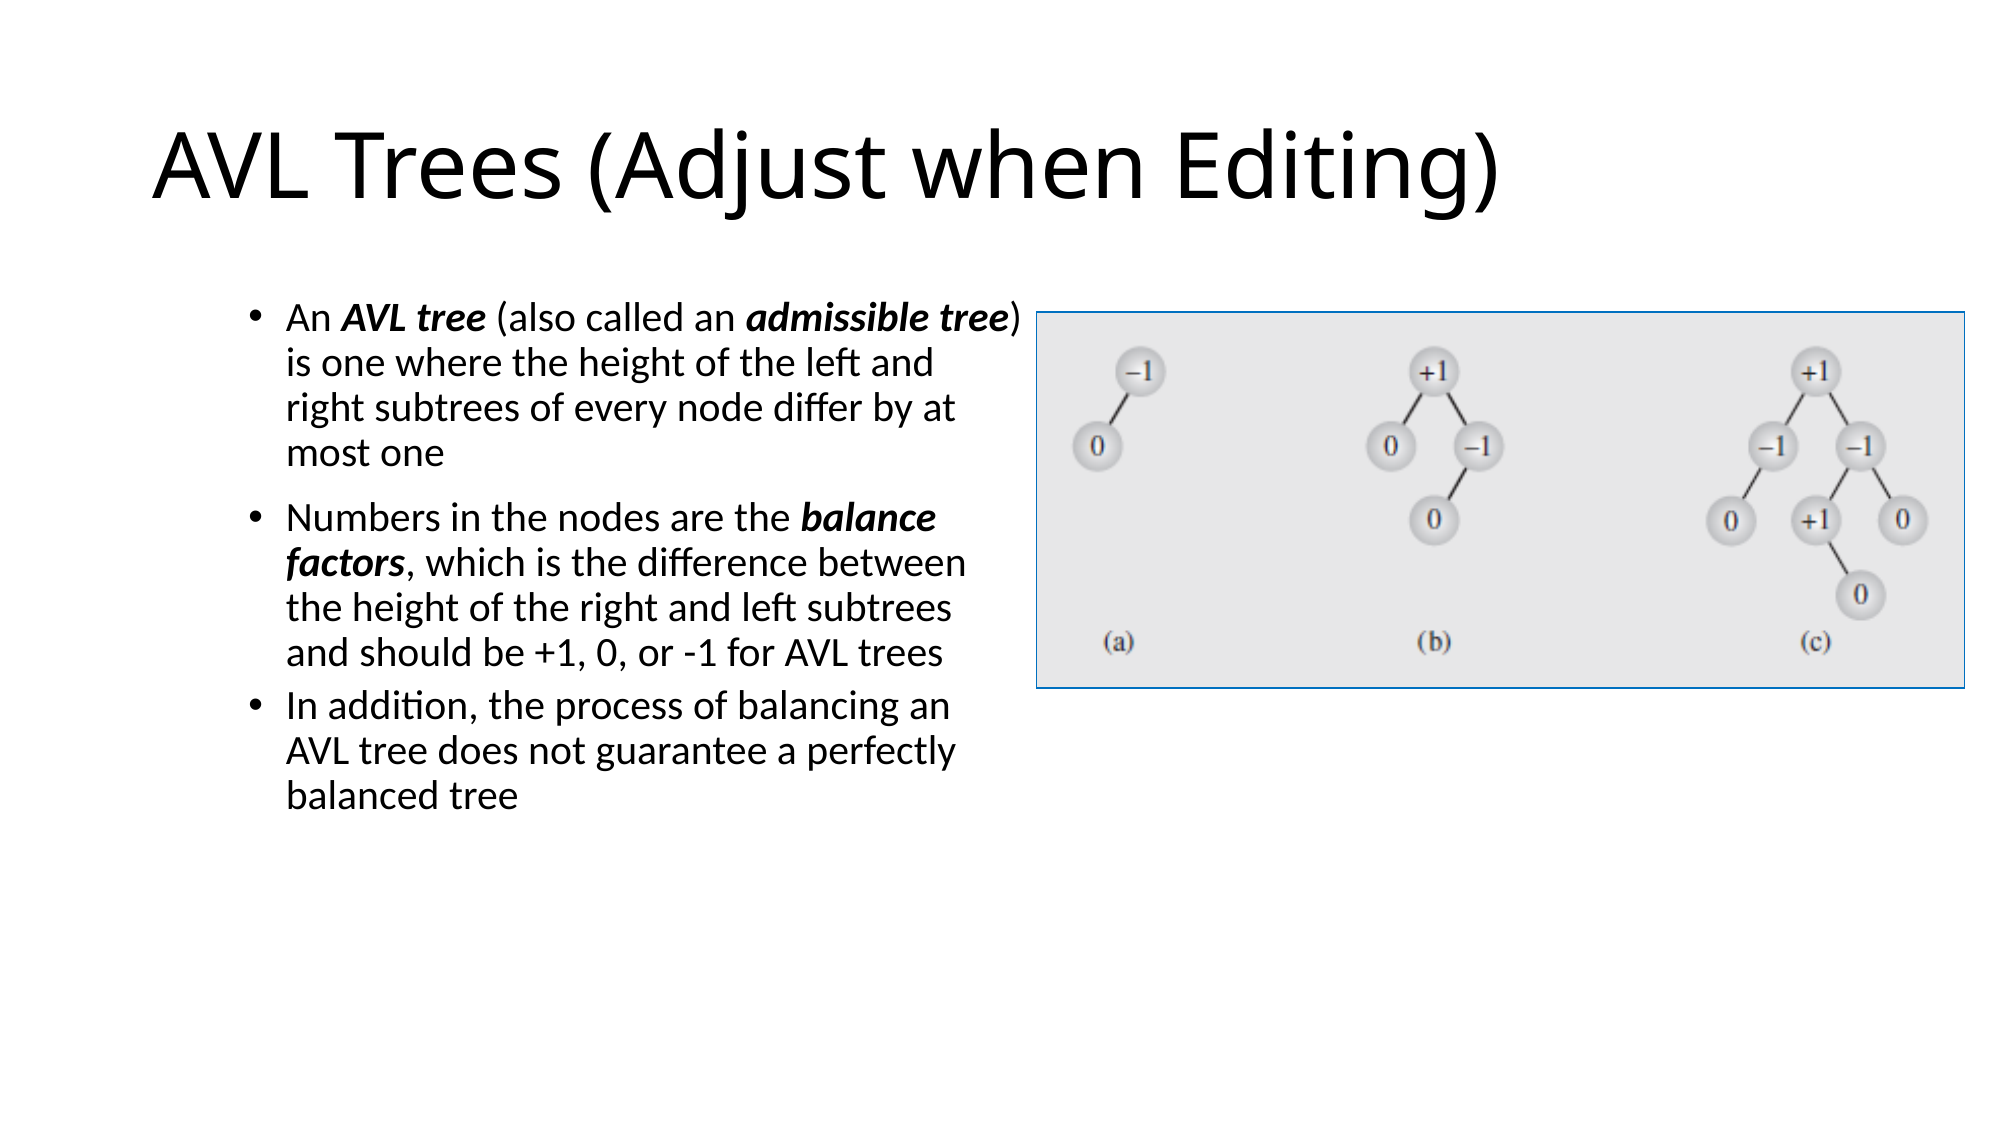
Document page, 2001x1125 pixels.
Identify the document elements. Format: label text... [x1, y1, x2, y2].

list An AVL tree (also called an admissible tree) is one where the height of the left and right subtrees of every node differ by at most one Numbers in the nodes are the balance factors, which is the difference between the height of the right and left subtrees and should be +1, 0, or -1 for AVL trees In addition, the process of balancing an AVL tree does not guarantee a perfectly balanced tree [233, 287, 1038, 963]
picture [1037, 312, 1964, 688]
title AVL Trees (Adjust when Editing) [137, 59, 1863, 278]
